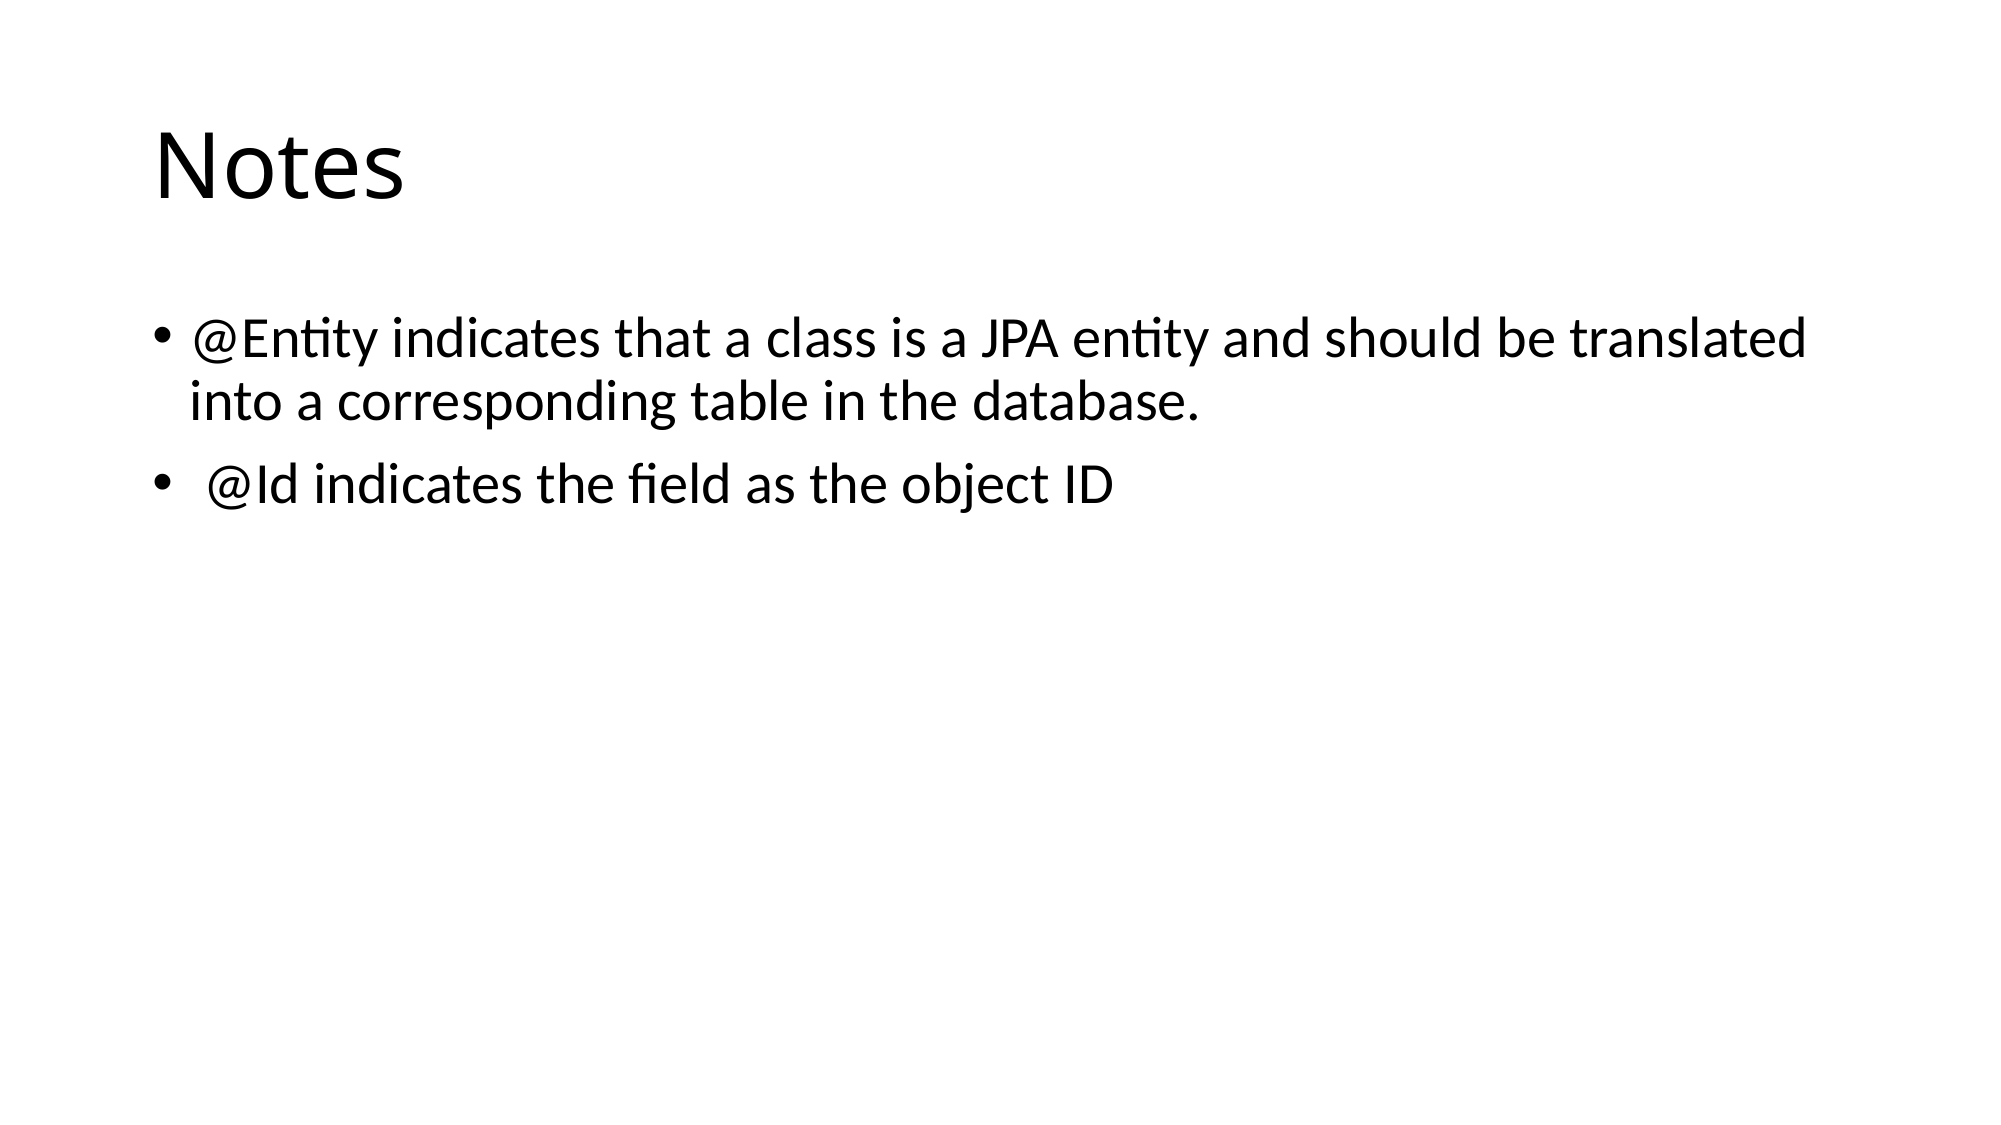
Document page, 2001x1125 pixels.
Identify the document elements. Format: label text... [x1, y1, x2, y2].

title Notes [137, 59, 1863, 278]
list @Entity indicates that a class is a JPA entity and should be translated into a corresponding table in the database. @Id indicates the field as the object ID [137, 299, 1863, 1014]
